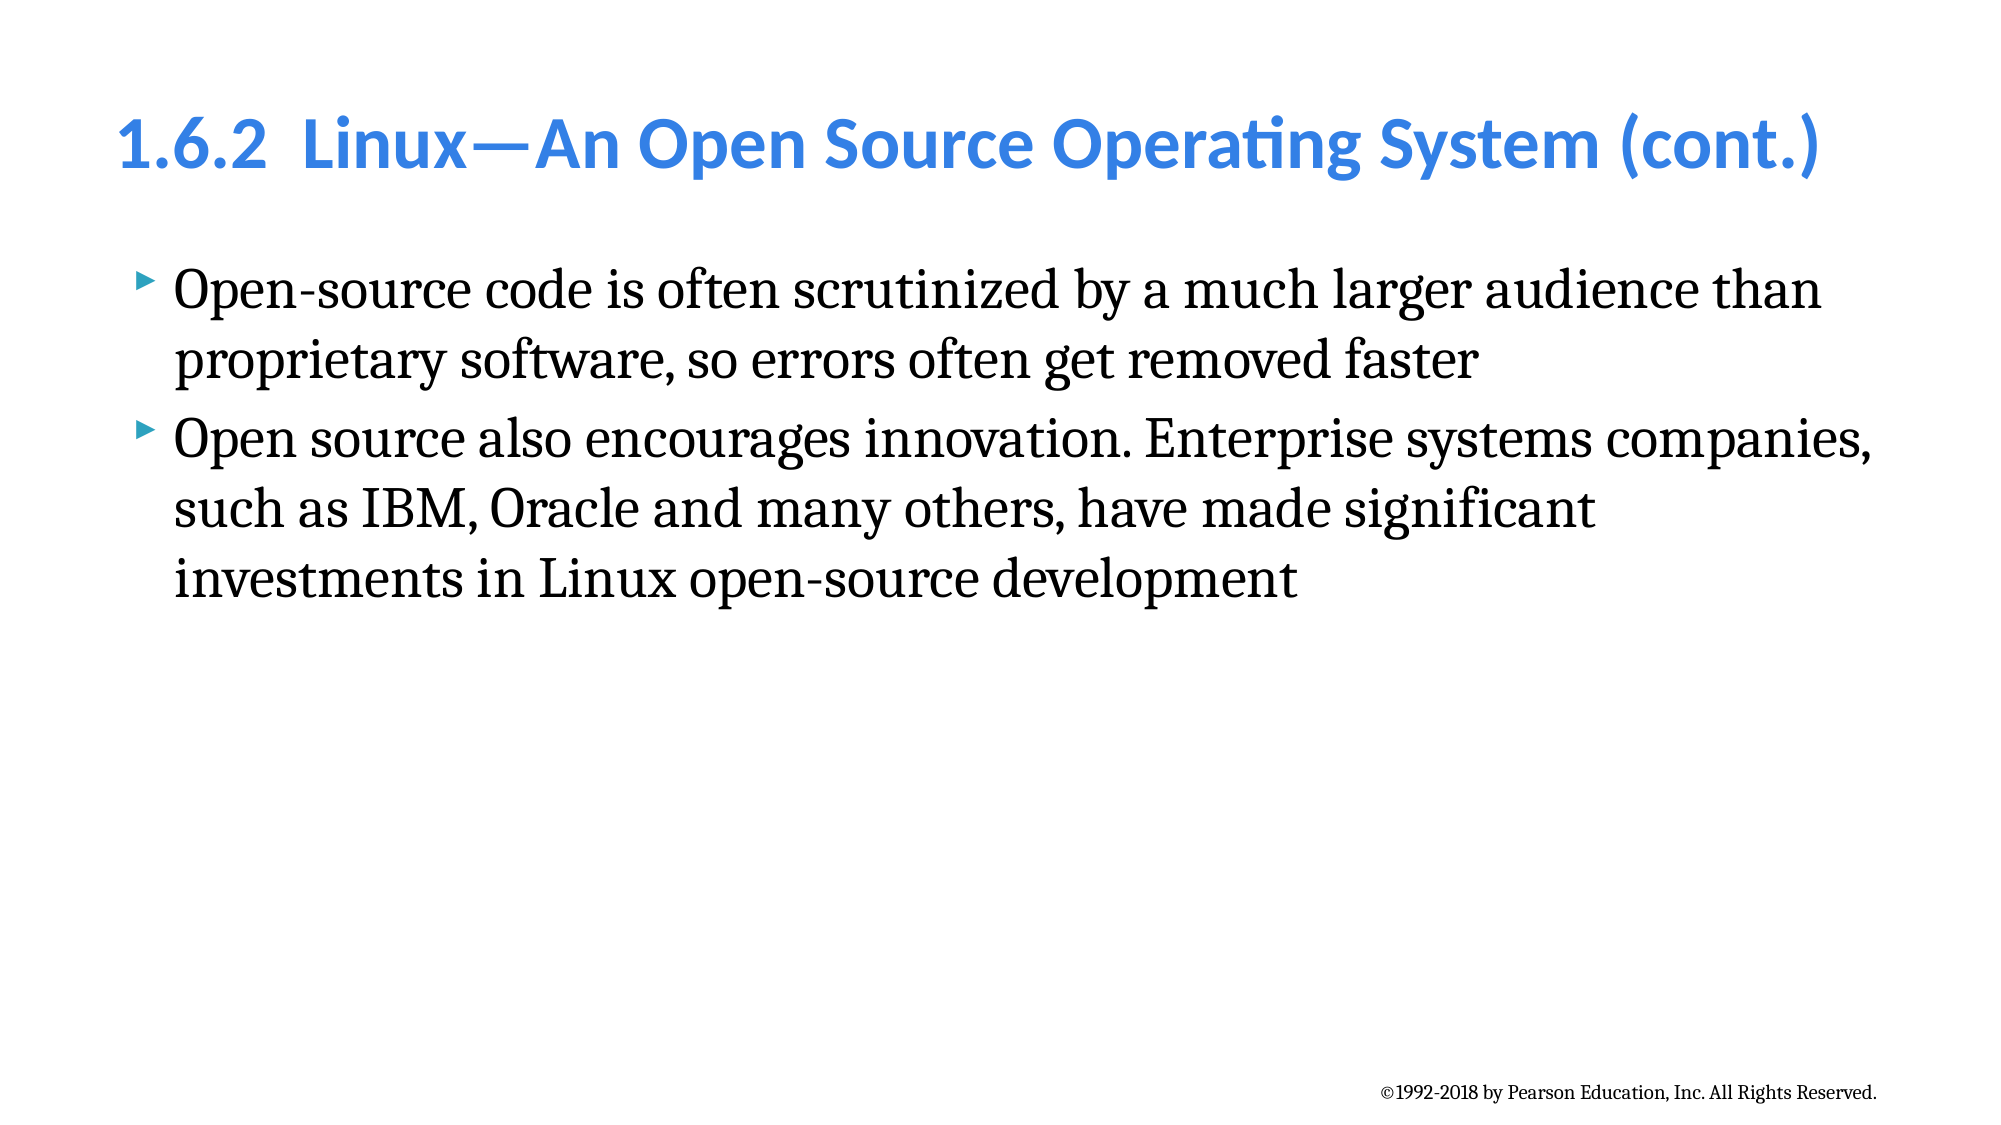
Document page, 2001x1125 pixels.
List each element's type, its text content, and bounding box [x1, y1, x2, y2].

title 1.6.2 Linux—An Open Source Operating System (cont.) [99, 45, 1900, 233]
footer ©1992-2018 by Pearson Education, Inc. All Rights Reserved. [736, 1051, 1892, 1112]
list Open-source code is often scrutinized by a much larger audience than proprietary software, so errors often get removed faster Open source also encourages innovation. Enterprise systems companies, such as IBM, Oracle and many others, have made significant investments in Linux open-source development [99, 242, 1900, 986]
